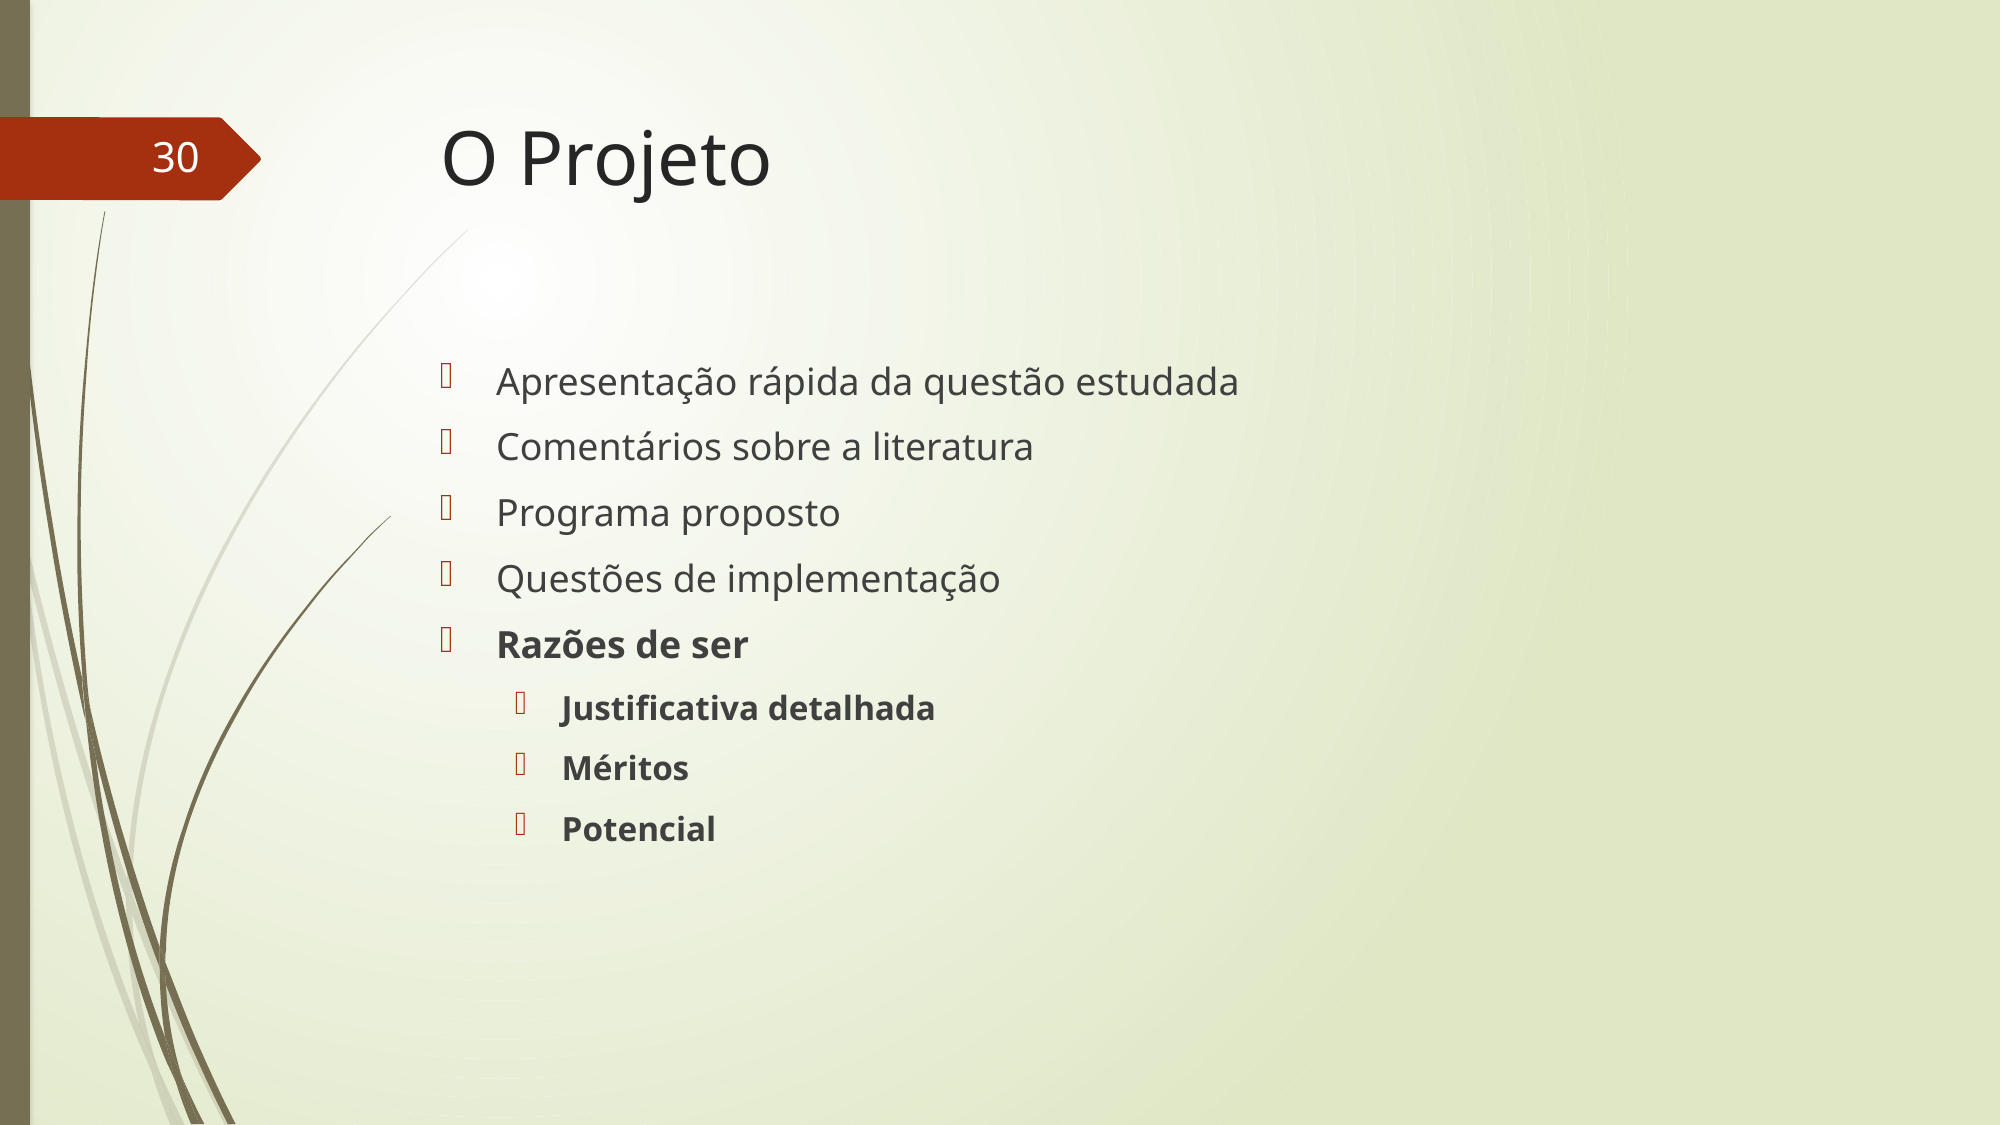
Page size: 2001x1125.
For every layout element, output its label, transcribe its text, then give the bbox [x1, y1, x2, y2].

title O Projeto [425, 102, 1888, 313]
slide_number 30 [87, 129, 216, 190]
list Apresentação rápida da questão estudada Comentários sobre a literatura Programa proposto Questões de implementação Razões de ser Justificativa detalhada Méritos Potencial [424, 350, 1888, 970]
